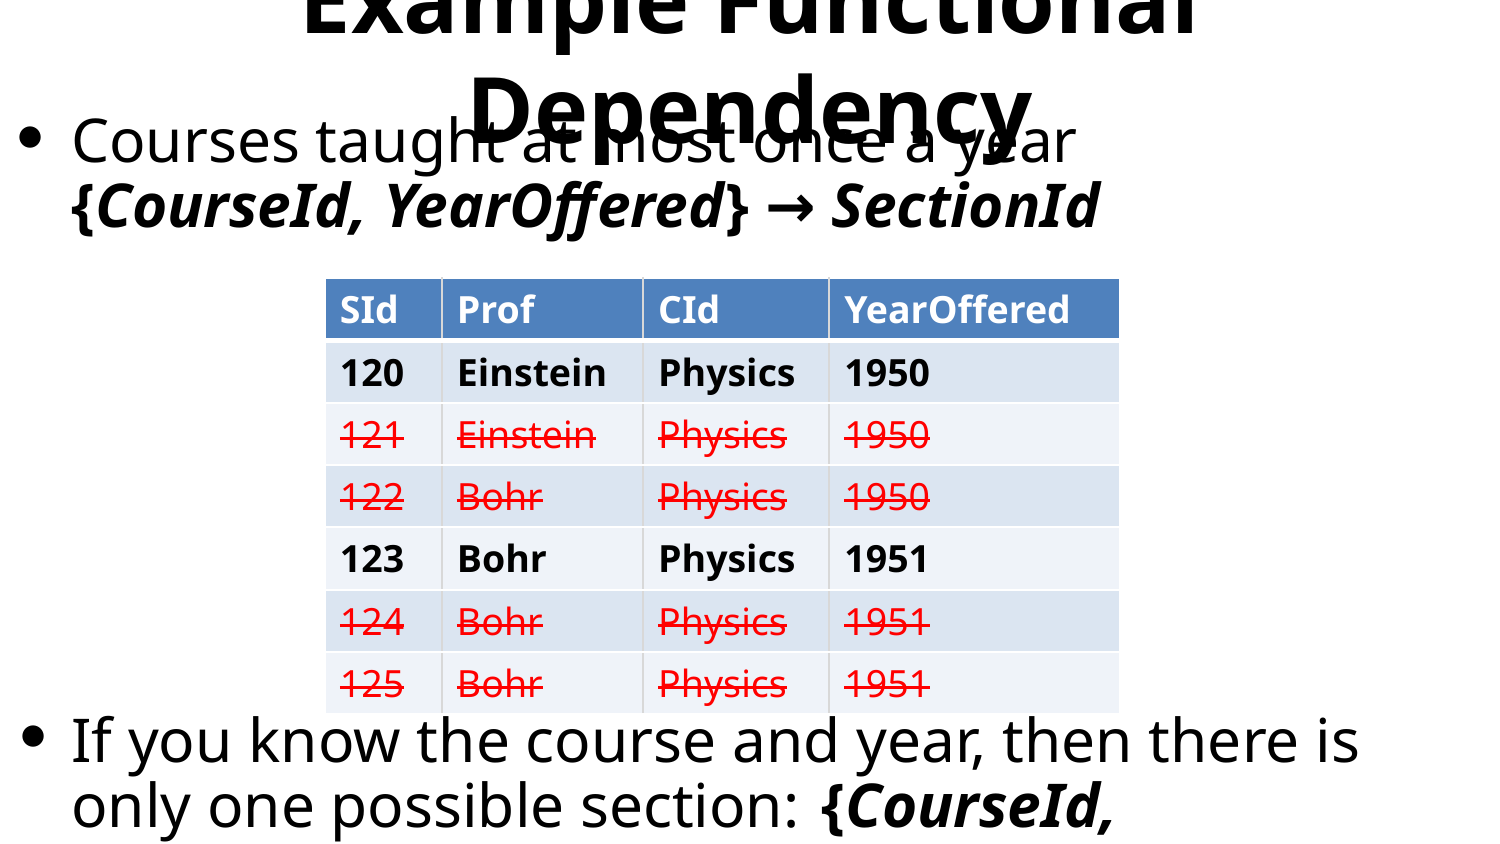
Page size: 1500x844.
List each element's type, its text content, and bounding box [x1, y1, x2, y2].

table_cell 120 [326, 343, 441, 402]
table_cell Physics [644, 591, 828, 651]
table_cell 1950 [830, 404, 1119, 464]
table_cell 1950 [830, 466, 1119, 526]
table_cell Physics [644, 653, 828, 713]
table_cell Bohr [443, 591, 642, 651]
table_cell Bohr [443, 653, 642, 713]
table_cell 123 [326, 528, 441, 589]
table_cell 1950 [830, 343, 1119, 402]
table_cell 125 [326, 653, 441, 713]
table_cell 121 [326, 404, 441, 464]
table_cell Physics [644, 343, 828, 402]
table_cell Bohr [443, 466, 642, 526]
table_cell 1951 [830, 528, 1119, 589]
table_cell Bohr [443, 528, 642, 589]
table_cell 124 [326, 591, 441, 651]
table_cell Physics [644, 404, 828, 464]
table_header CId [644, 279, 828, 338]
table_cell Physics [644, 466, 828, 526]
table_cell 1951 [830, 653, 1119, 713]
table_header SId [326, 279, 441, 338]
table_cell Physics [644, 528, 828, 589]
table_cell Einstein [443, 343, 642, 402]
table_cell Einstein [443, 404, 642, 464]
table_header Prof [443, 279, 642, 338]
list Courses taught at most once a year {CourseId, YearOffered} → SectionId If you know the course and year, then there is only one possible section: {CourseId, YearOffered} → SectionId [0, 103, 1500, 844]
table_header YearOffered [830, 279, 1119, 338]
title Example Functional Dependency [0, 0, 1500, 103]
table_cell 122 [326, 466, 441, 526]
table_cell 1951 [830, 591, 1119, 651]
